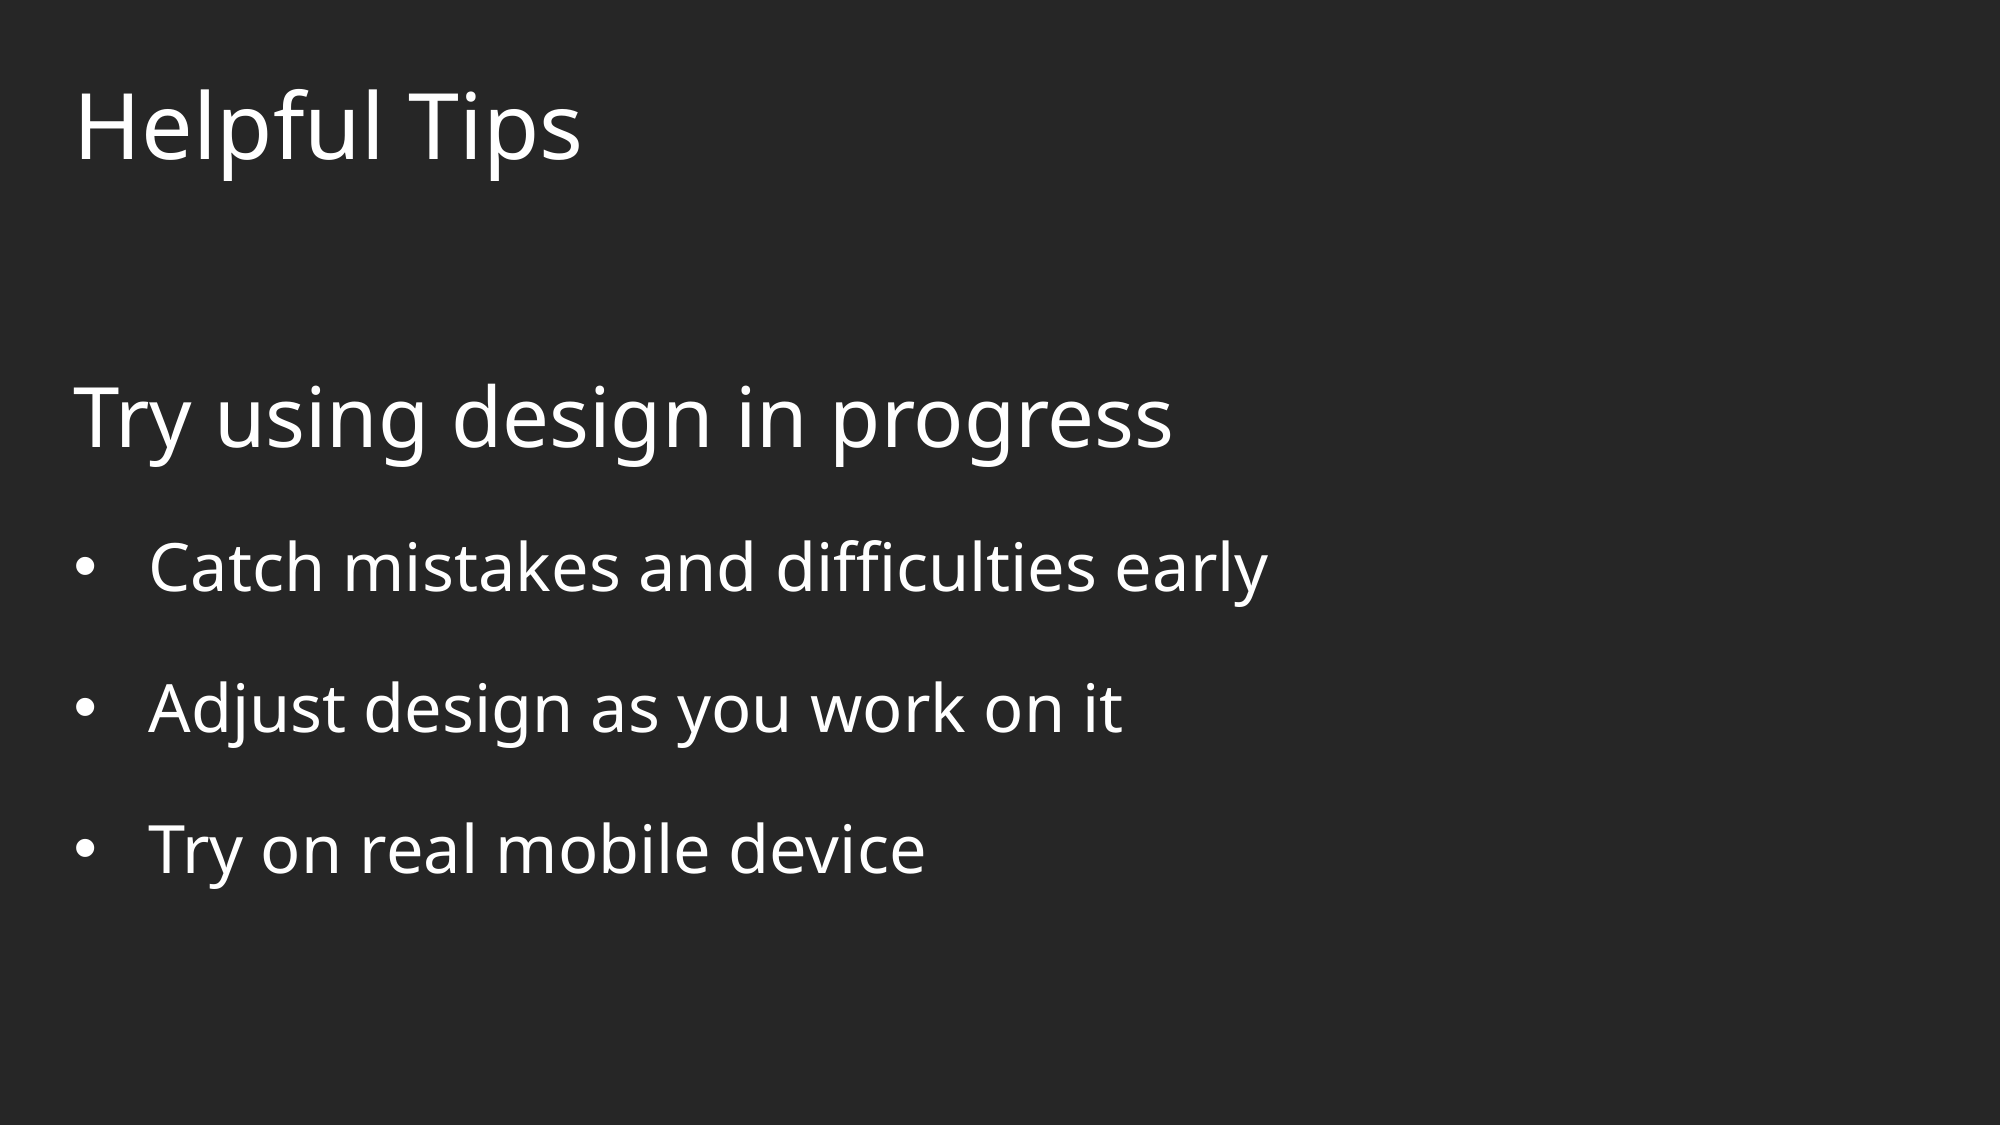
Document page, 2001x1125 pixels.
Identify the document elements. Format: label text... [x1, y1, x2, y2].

subtitle Helpful Tips [58, 72, 1942, 191]
text_box Try using design in progress Catch mistakes and difficulties early Adjust design as you work on it Try on real mobile device [58, 306, 1942, 1013]
